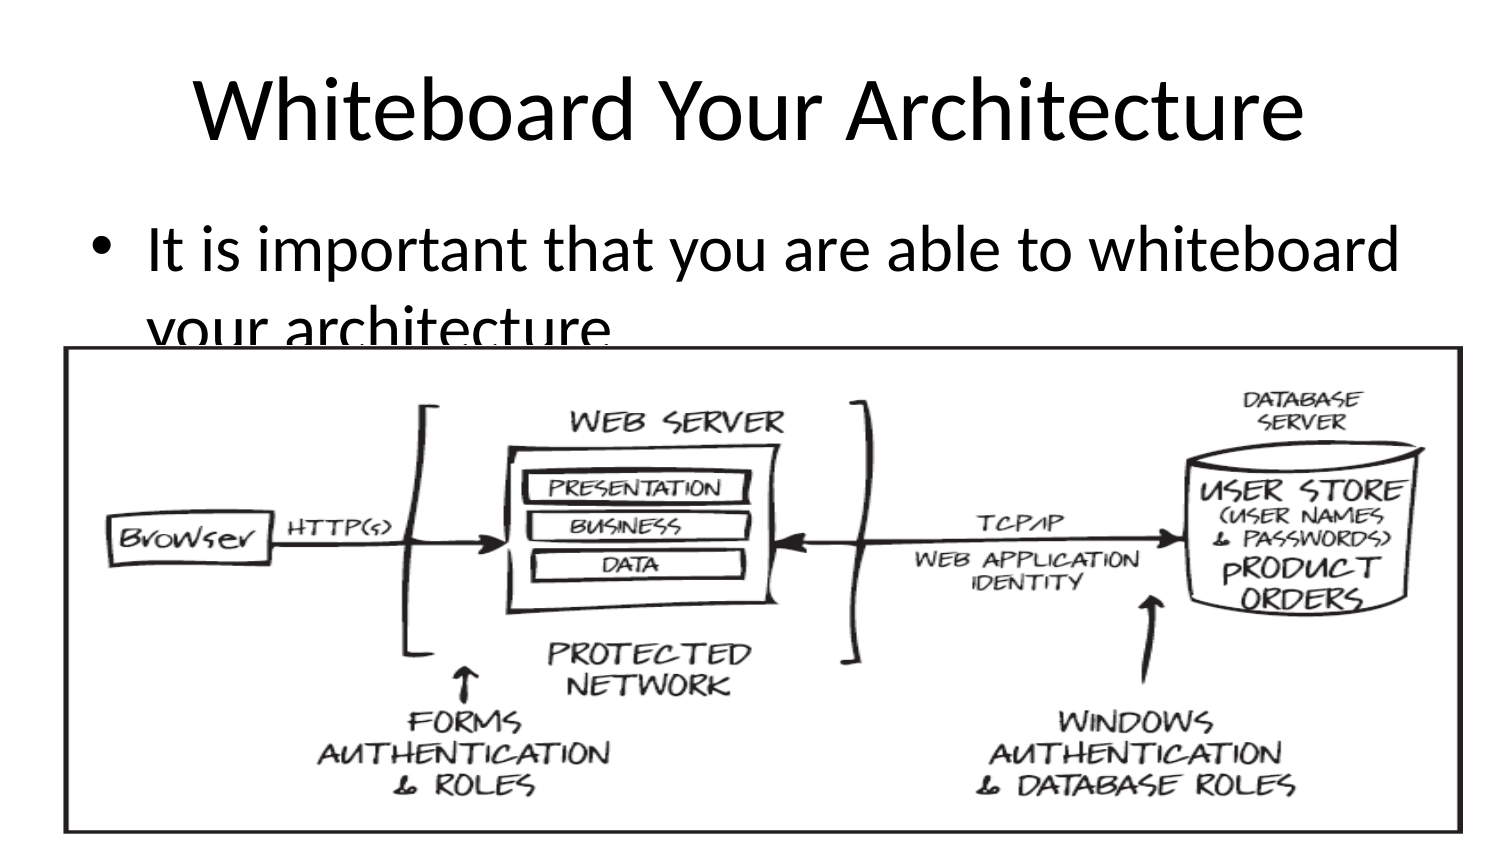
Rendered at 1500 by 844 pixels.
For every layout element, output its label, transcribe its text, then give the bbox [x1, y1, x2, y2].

picture [62, 345, 1463, 835]
list It is important that you are able to whiteboard your architecture [75, 196, 1425, 344]
title Whiteboard Your Architecture [75, 33, 1425, 175]
